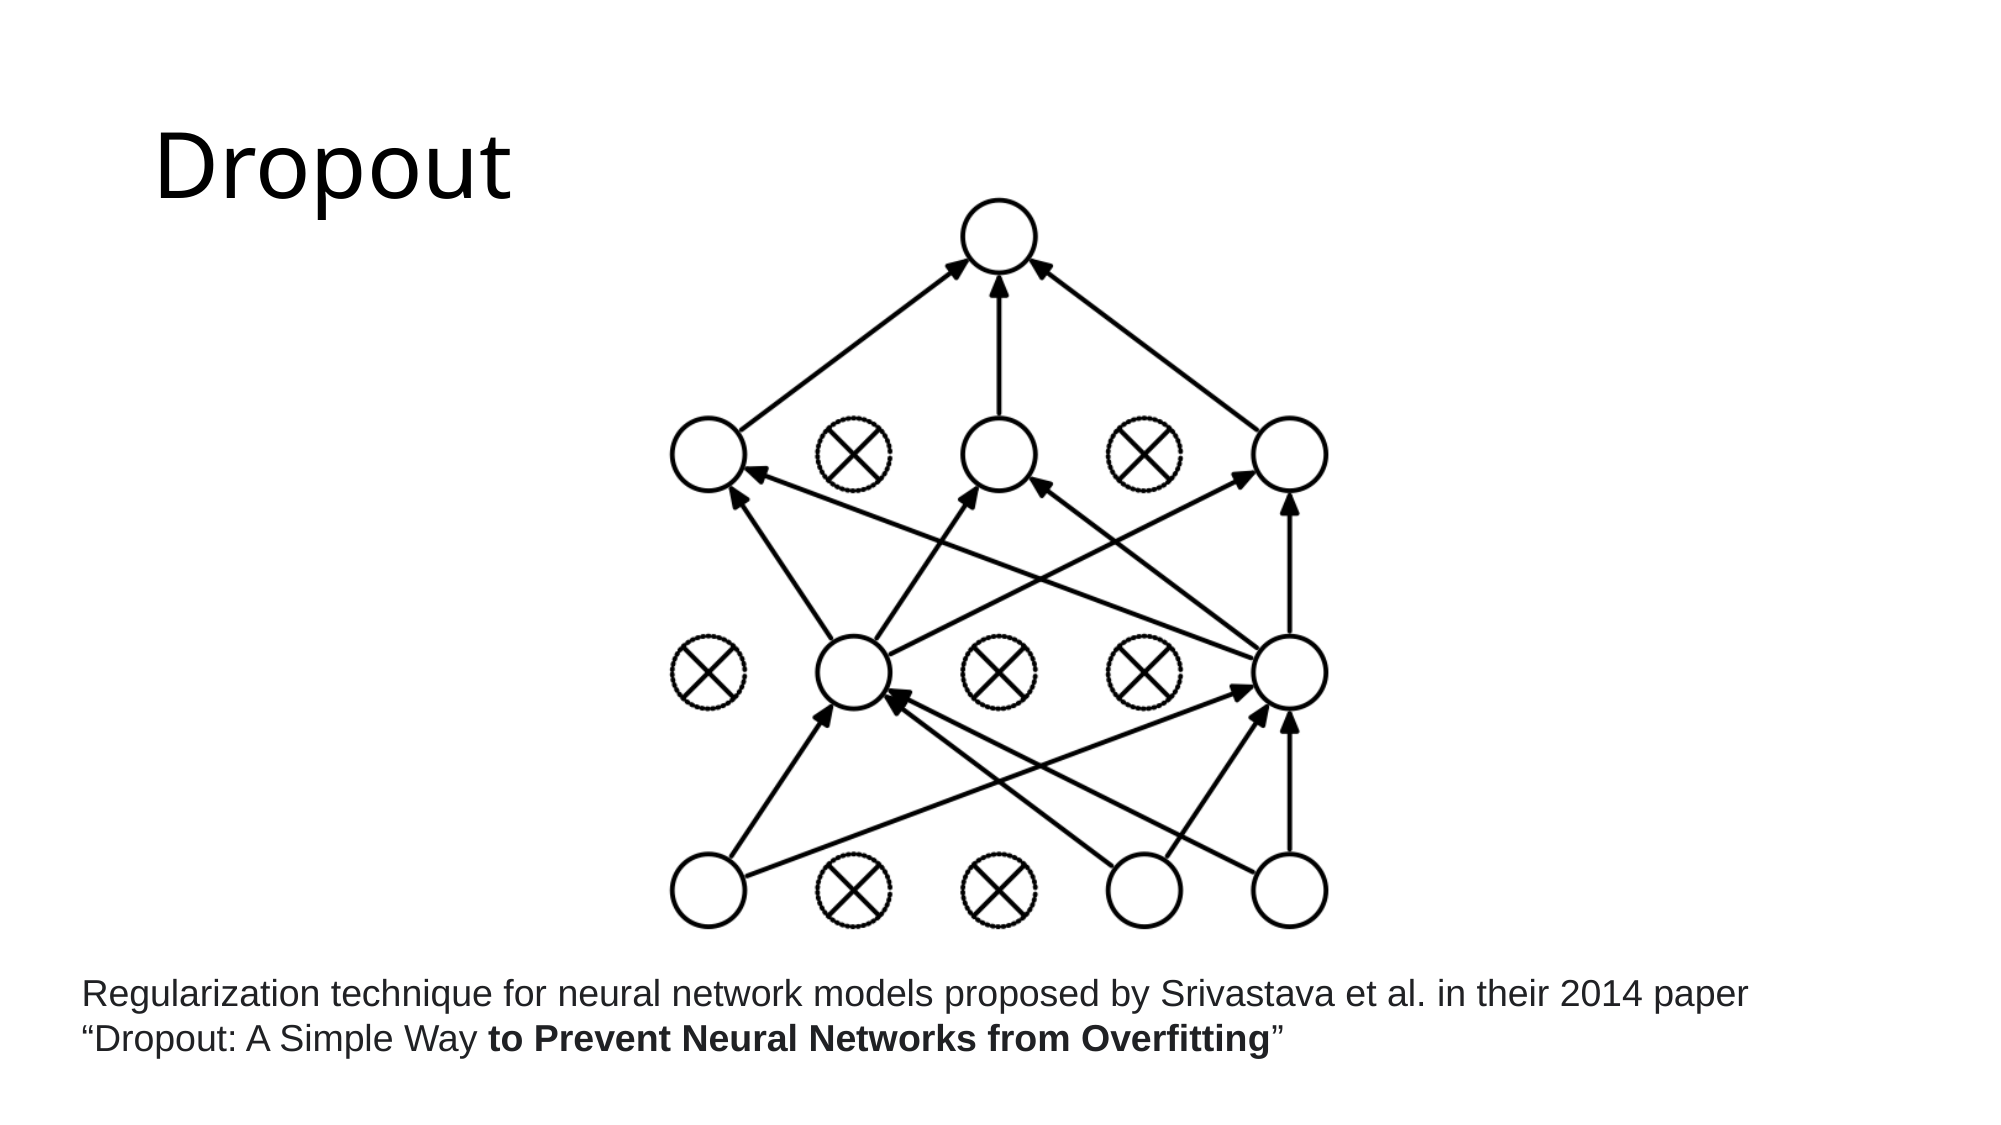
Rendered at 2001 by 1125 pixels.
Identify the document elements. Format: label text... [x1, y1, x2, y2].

picture [653, 176, 1347, 949]
title Dropout [137, 59, 1863, 278]
text_box Regularization technique for neural network models proposed by Srivastava et al. in their 2014 paper “Dropout: A Simple Way to Prevent Neural Networks from Overfitting” [66, 962, 1891, 1067]
